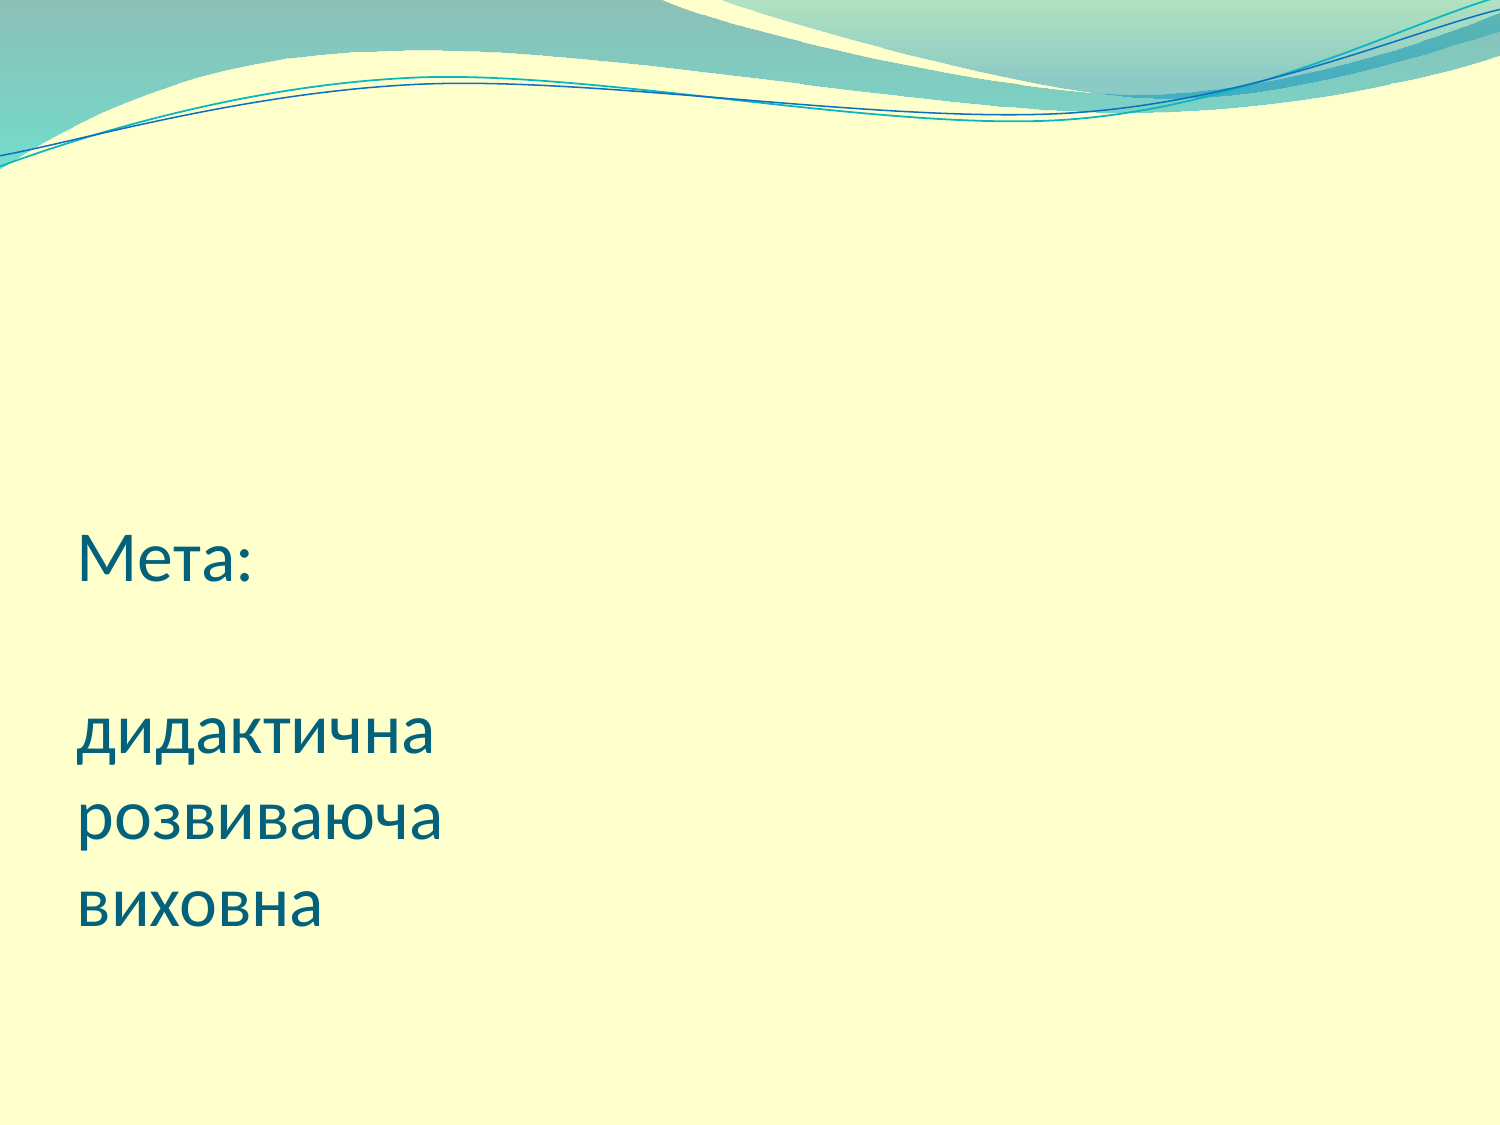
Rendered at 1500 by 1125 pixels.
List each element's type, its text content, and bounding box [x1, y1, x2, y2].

title Мета: дидактична розвиваюча виховна [76, 326, 1428, 941]
